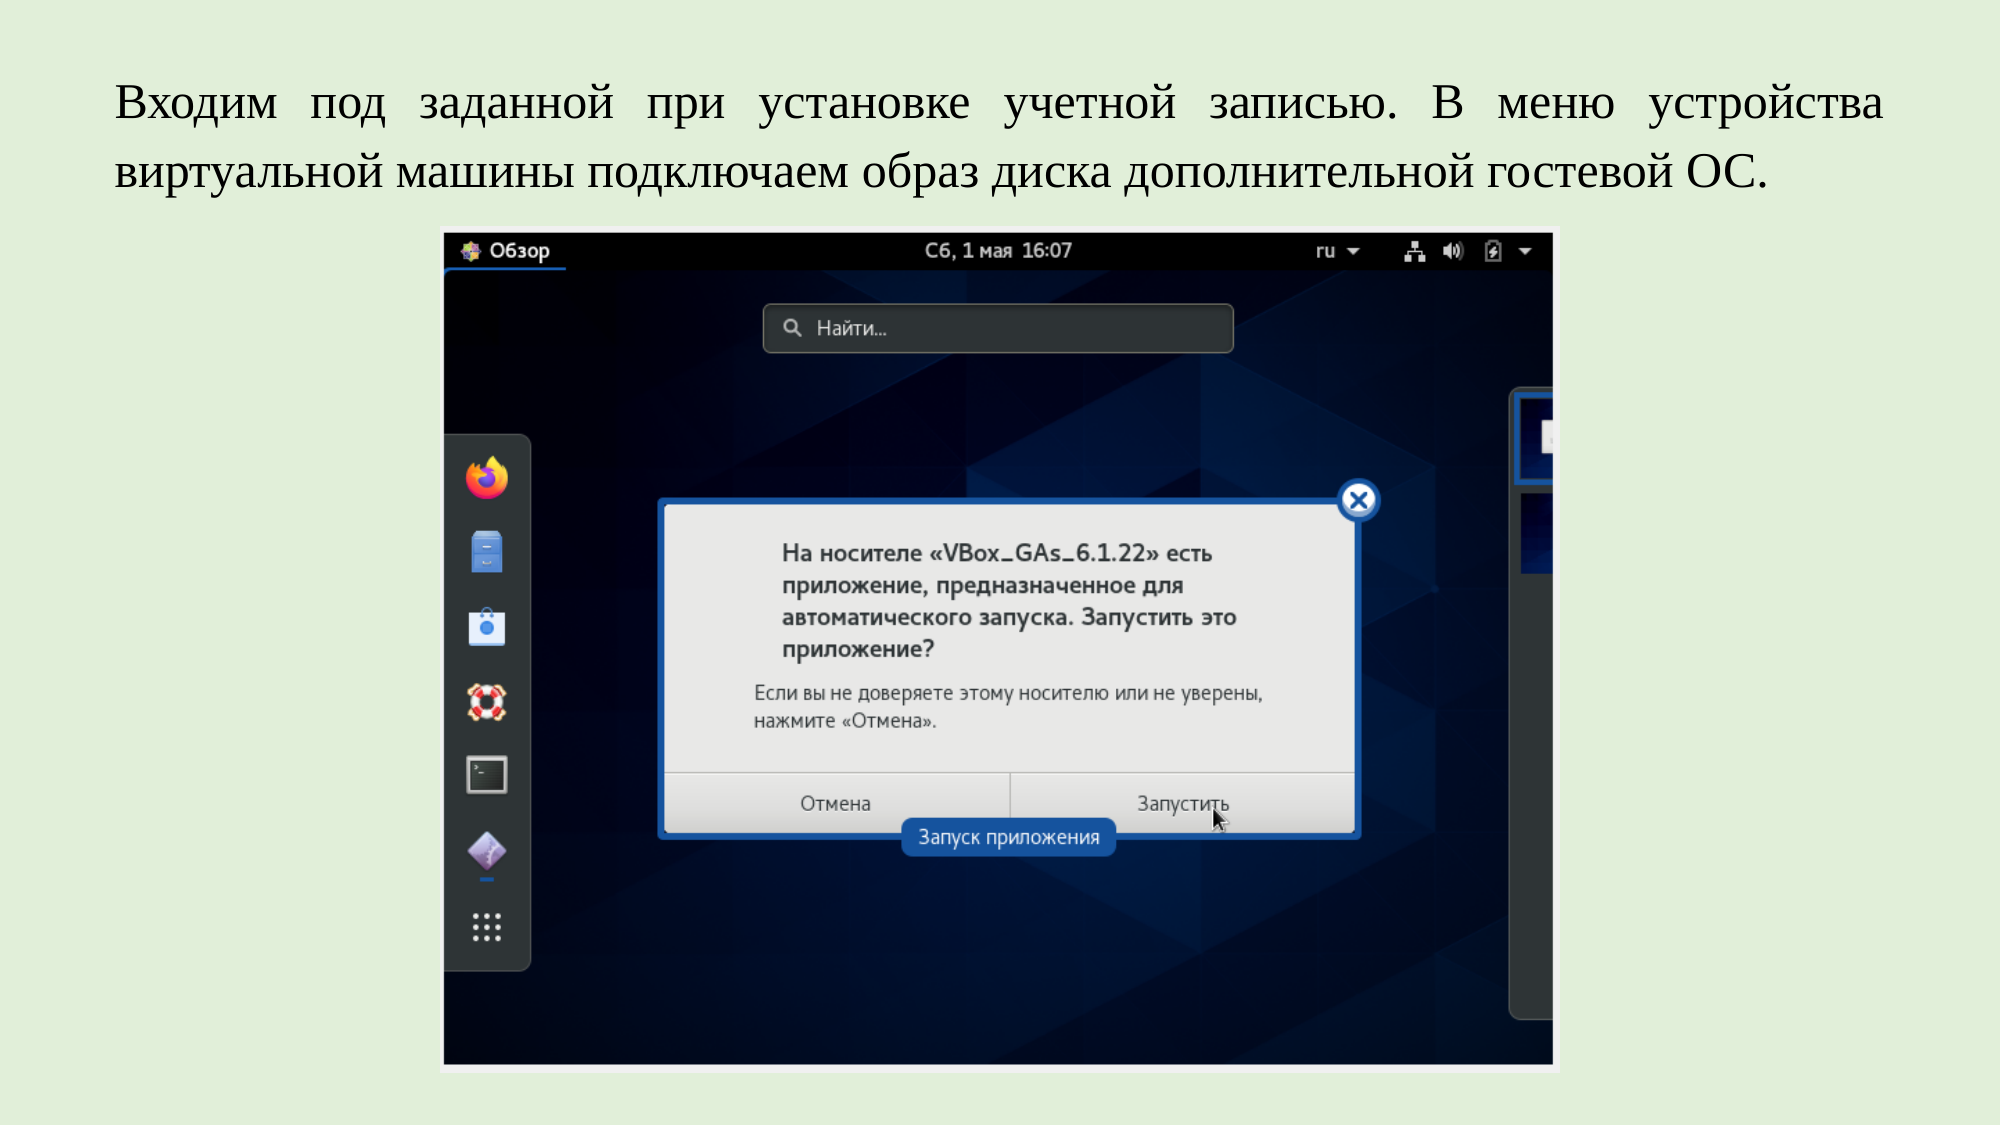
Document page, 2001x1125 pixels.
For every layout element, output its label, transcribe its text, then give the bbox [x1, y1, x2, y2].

picture [440, 226, 1560, 1073]
text_box Входим под заданной при установке учетной записью. В меню устройства виртуальной машины подключаем образ диска дополнительной гостевой ОС. [99, 52, 1900, 205]
